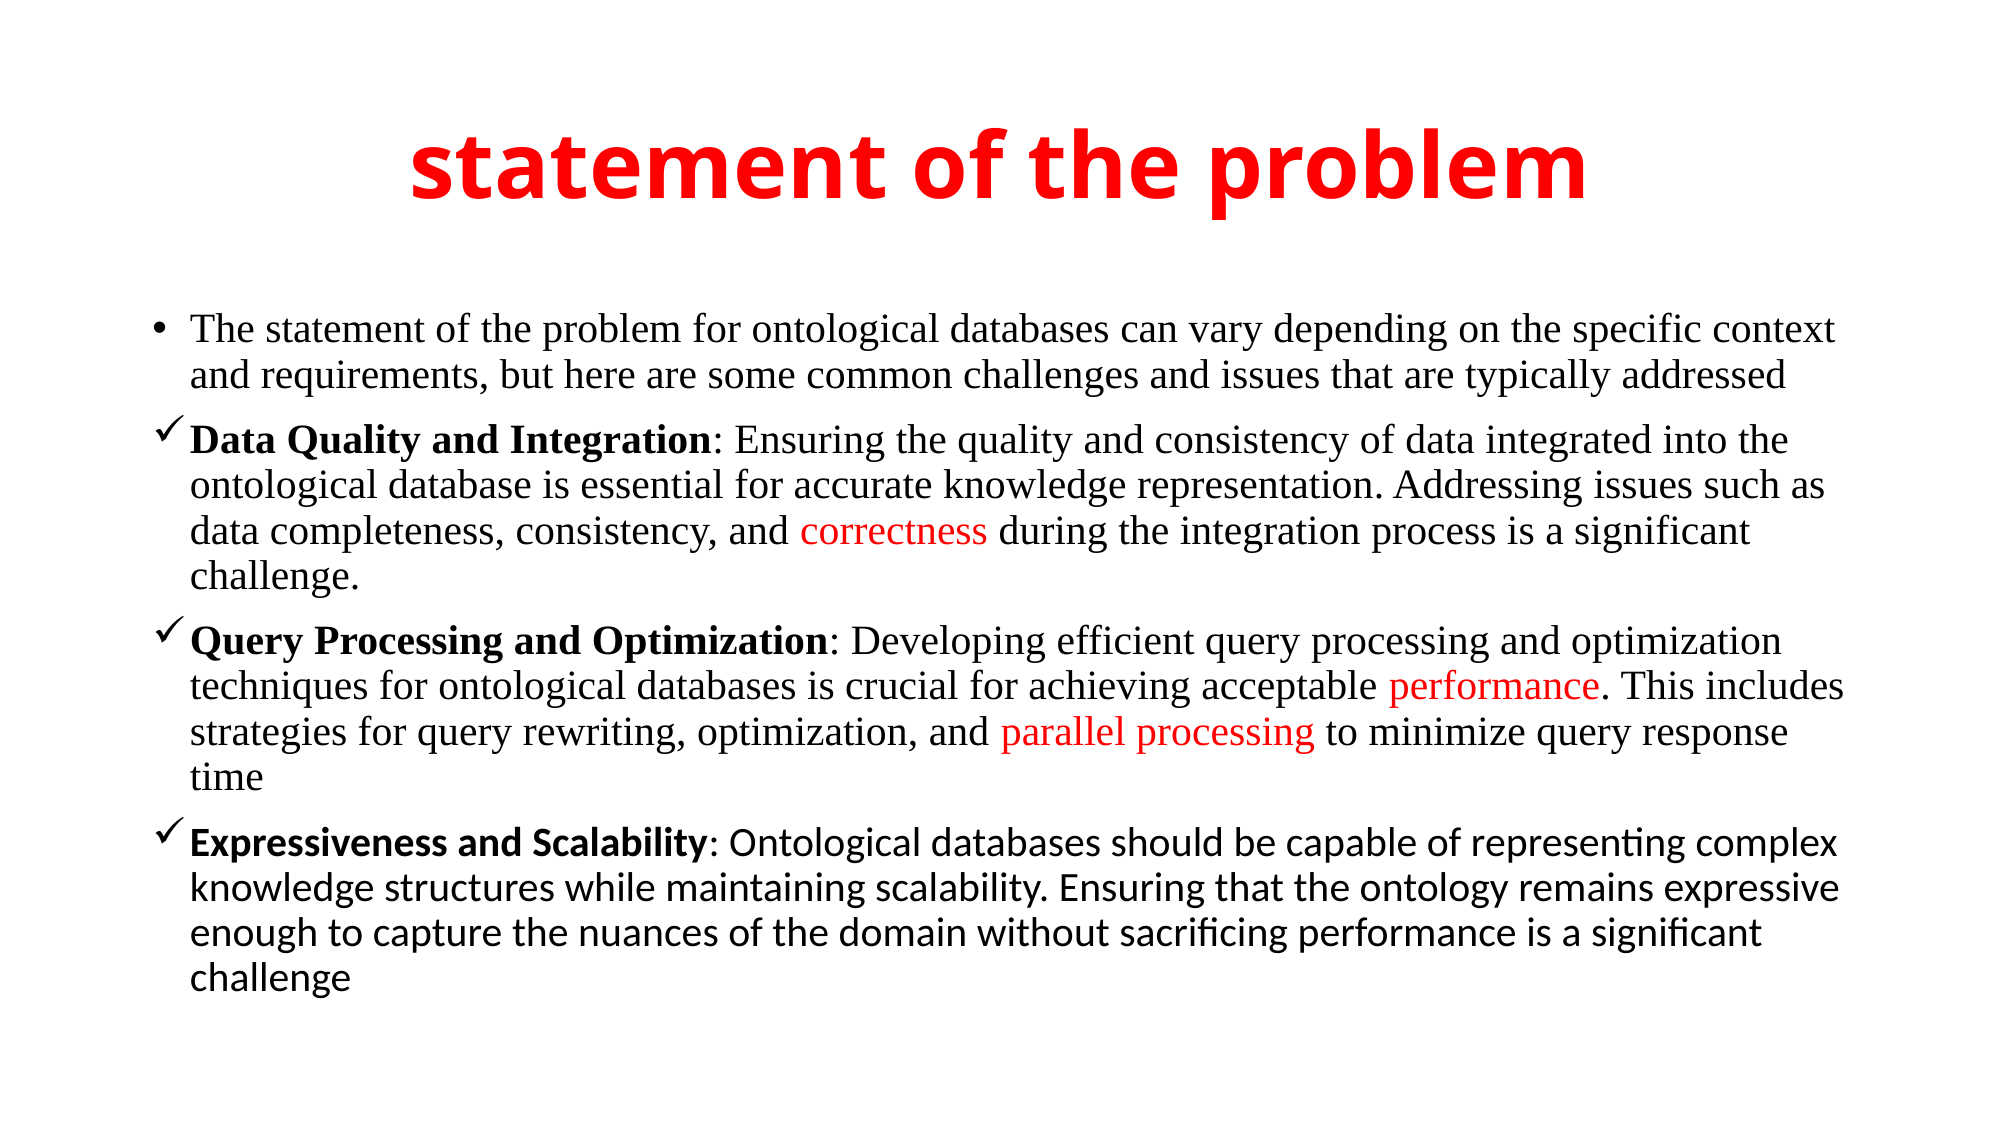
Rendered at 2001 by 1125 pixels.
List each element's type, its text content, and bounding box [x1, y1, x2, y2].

list The statement of the problem for ontological databases can vary depending on the specific context and requirements, but here are some common challenges and issues that are typically addressed Data Quality and Integration: Ensuring the quality and consistency of data integrated into the ontological database is essential for accurate knowledge representation. Addressing issues such as data completeness, consistency, and correctness during the integration process is a significant challenge. Query Processing and Optimization: Developing efficient query processing and optimization techniques for ontological databases is crucial for achieving acceptable performance. This includes strategies for query rewriting, optimization, and parallel processing to minimize query response time Expressiveness and Scalability: Ontological databases should be capable of representing complex knowledge structures while maintaining scalability. Ensuring that the ontology remains expressive enough to capture the nuances of the domain without sacrificing performance is a significant challenge [137, 299, 1863, 1014]
title statement of the problem [137, 59, 1863, 278]
